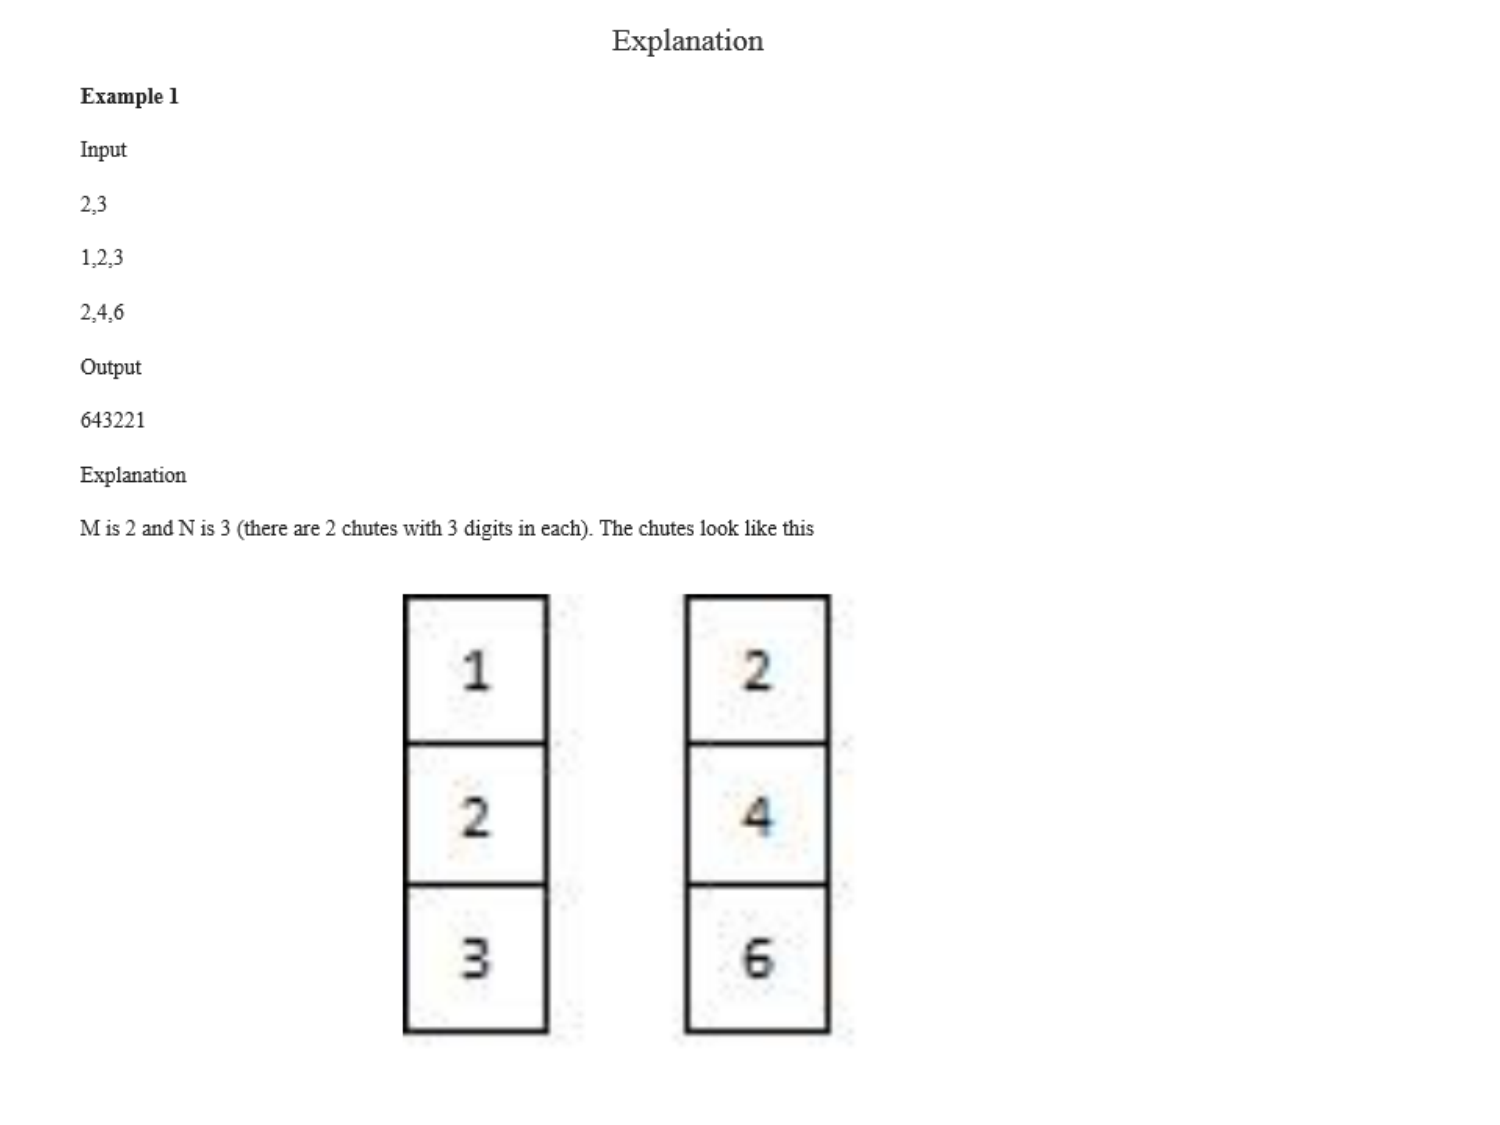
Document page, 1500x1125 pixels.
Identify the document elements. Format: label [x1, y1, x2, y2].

picture [37, 0, 944, 554]
picture [299, 574, 876, 1063]
